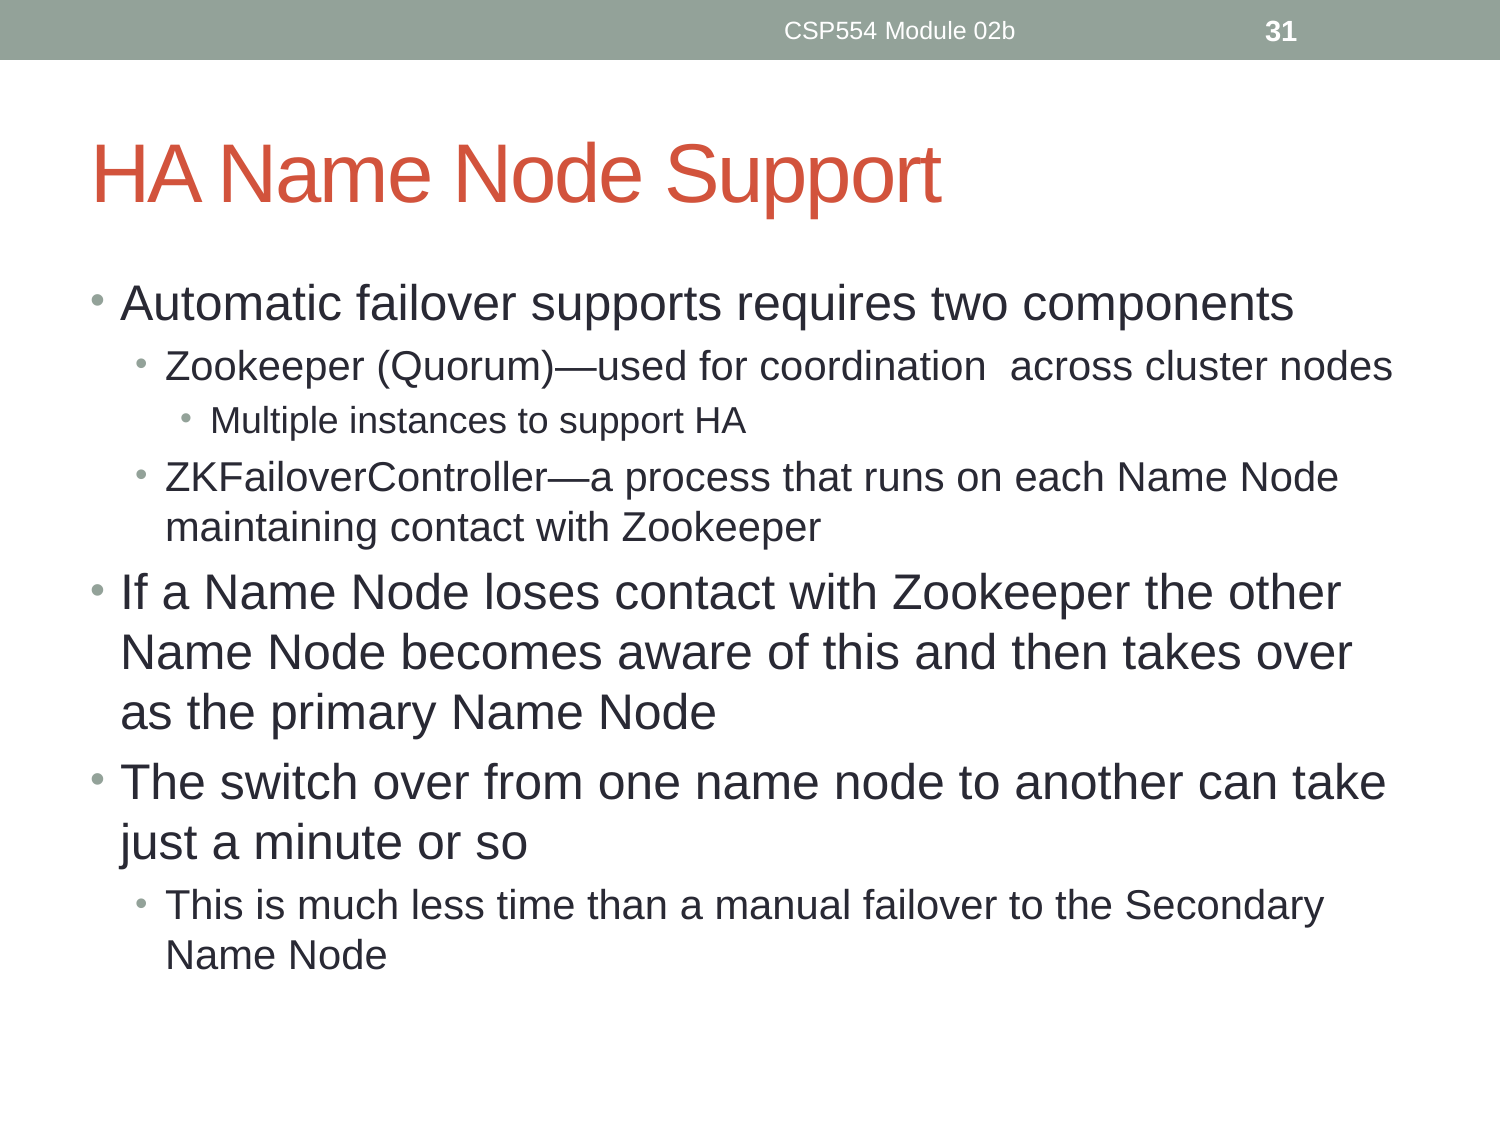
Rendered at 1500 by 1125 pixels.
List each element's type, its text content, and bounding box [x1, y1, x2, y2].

title HA Name Node Support [75, 87, 1425, 250]
list Automatic failover supports requires two components Zookeeper (Quorum)—used for coordination across cluster nodes Multiple instances to support HA ZKFailoverController—a process that runs on each Name Node maintaining contact with Zookeeper If a Name Node loses contact with Zookeeper the other Name Node becomes aware of this and then takes over as the primary Name Node The switch over from one name node to another can take just a minute or so This is much less time than a manual failover to the Secondary Name Node [75, 262, 1425, 1063]
footer CSP554 Module 02b [562, 3, 1238, 57]
slide_number 31 [1250, 3, 1425, 57]
